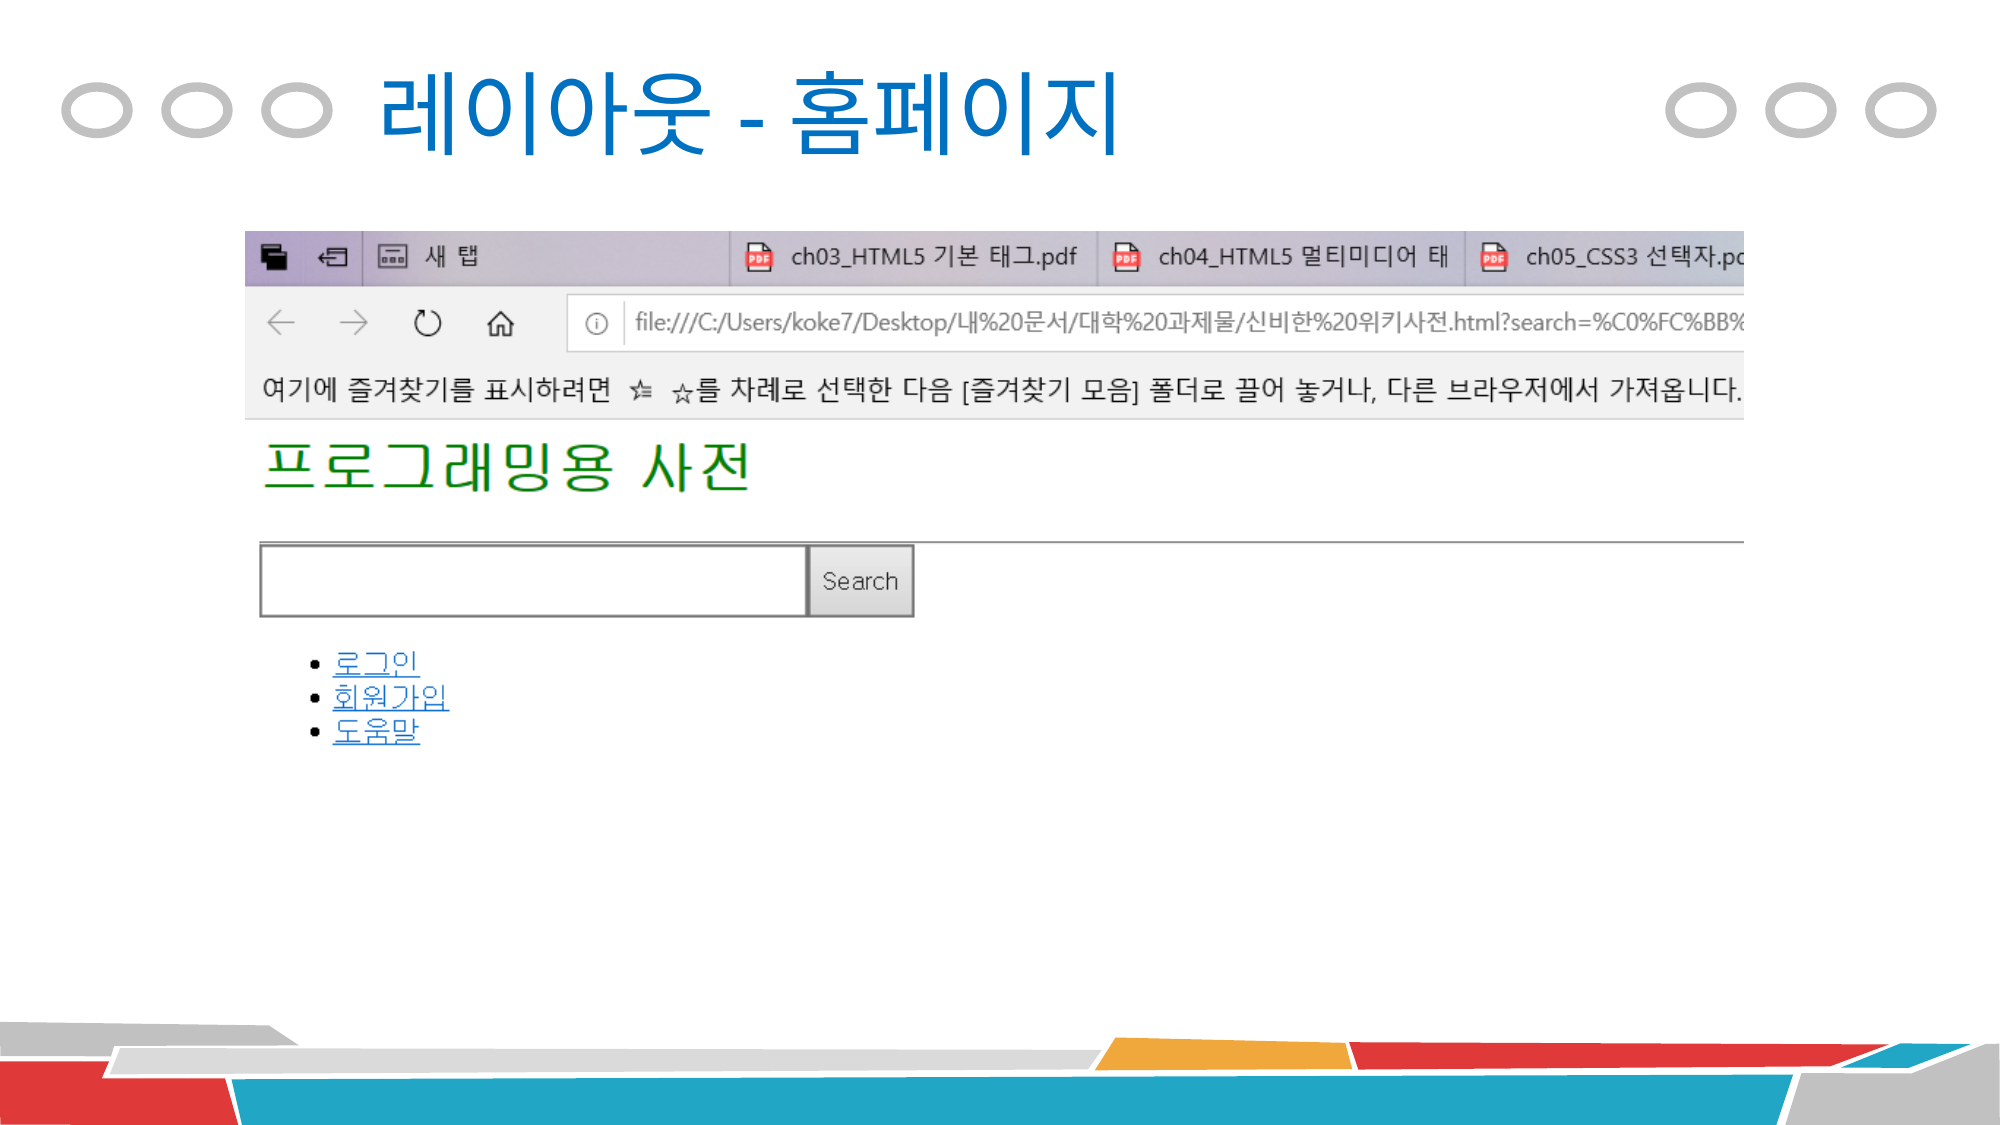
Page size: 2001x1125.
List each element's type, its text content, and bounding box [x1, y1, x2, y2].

title 레이아웃-홈페이지 [350, 18, 1154, 206]
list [244, 231, 1744, 987]
